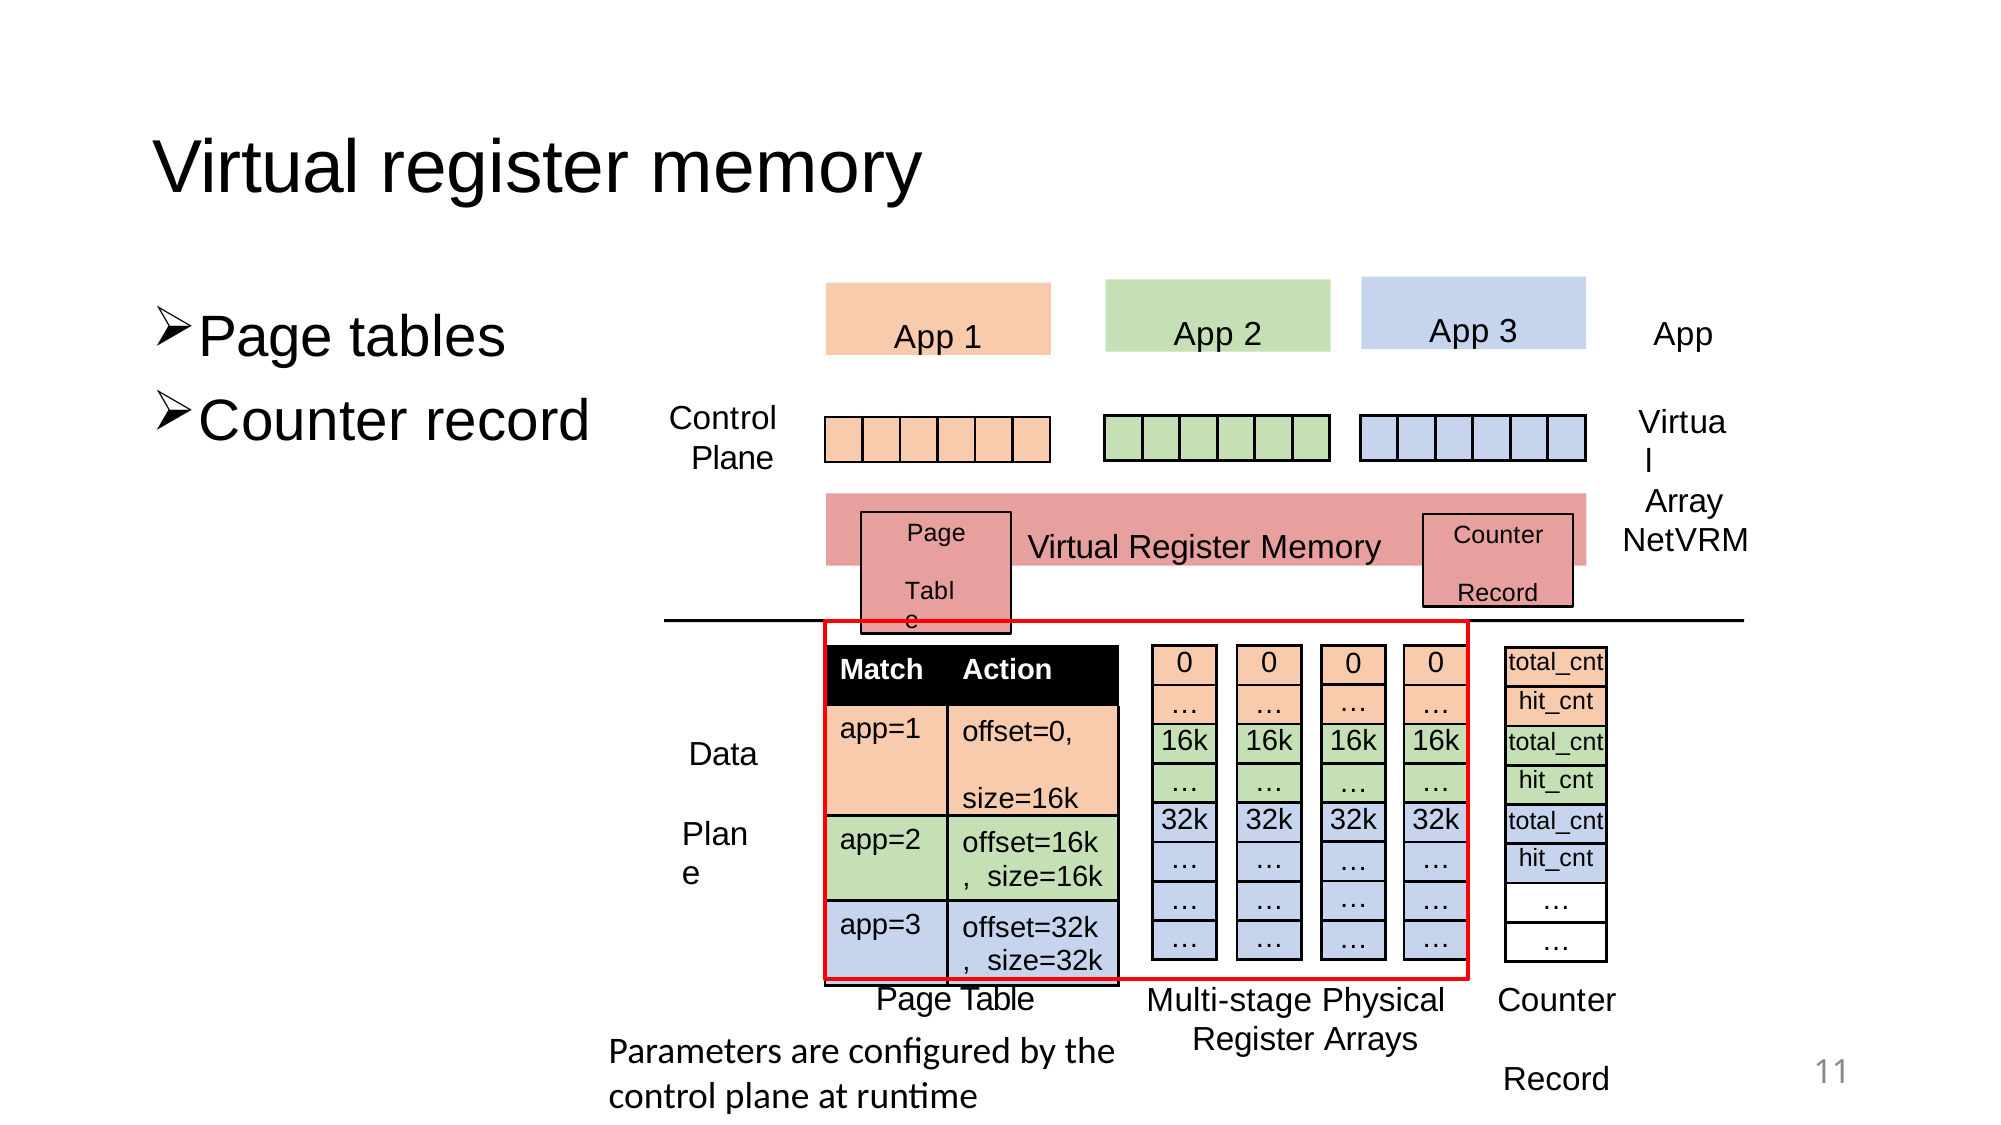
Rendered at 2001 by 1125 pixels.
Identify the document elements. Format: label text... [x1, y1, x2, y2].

text_box Virtual Register Memory [826, 493, 1587, 566]
text_box Counter Record [1495, 974, 1619, 1097]
table_header [1512, 417, 1546, 459]
table_header [1474, 417, 1509, 459]
table_header [1437, 417, 1471, 459]
slide_number 11 [1807, 1050, 1854, 1125]
table_header [1294, 417, 1328, 459]
table_cell hit_cnt [1507, 688, 1605, 725]
table_header [901, 418, 936, 461]
text_box Counter Record [1423, 514, 1574, 607]
text_box App [1651, 310, 1717, 353]
table_header [864, 418, 899, 461]
text_box Page Table [873, 981, 1043, 1017]
table_header [1362, 417, 1396, 459]
text_box Virtual Array [1636, 396, 1734, 516]
table_header [1144, 417, 1178, 459]
text_box Parameters are configured by the control plane at runtime [593, 1018, 1145, 1124]
text_box Page Table [860, 512, 1011, 619]
table_header [1549, 417, 1584, 459]
table_cell total_cnt [1507, 727, 1605, 764]
table_header [1106, 417, 1141, 459]
text_box App 1 [825, 282, 1051, 355]
table_cell total_cnt [1507, 806, 1605, 842]
text_box NetVRM [1620, 516, 1749, 598]
table_header [1014, 418, 1049, 461]
table_header [1256, 417, 1291, 459]
text_box Data Plane [679, 729, 768, 892]
table_header [1399, 417, 1434, 459]
text_box App 3 [1361, 276, 1587, 349]
table_cell … [1507, 924, 1605, 960]
table_cell hit_cnt [1507, 767, 1605, 803]
title Virtual register memory [150, 115, 929, 306]
text_box Multi-stage Physical Register Arrays [1144, 981, 1450, 1058]
text_box App 2 [1105, 279, 1331, 352]
text_box Control Plane [667, 394, 781, 476]
table_cell hit_cnt [1507, 845, 1605, 882]
text_box [823, 619, 1470, 981]
table_header [826, 418, 861, 461]
table_header [1181, 417, 1216, 459]
table_header total_cnt [1507, 649, 1605, 685]
text_box Page tables Counter record [150, 283, 594, 453]
table_header [1219, 417, 1253, 459]
table_header [976, 418, 1011, 461]
table_header [939, 418, 974, 461]
table_cell … [1507, 884, 1605, 921]
